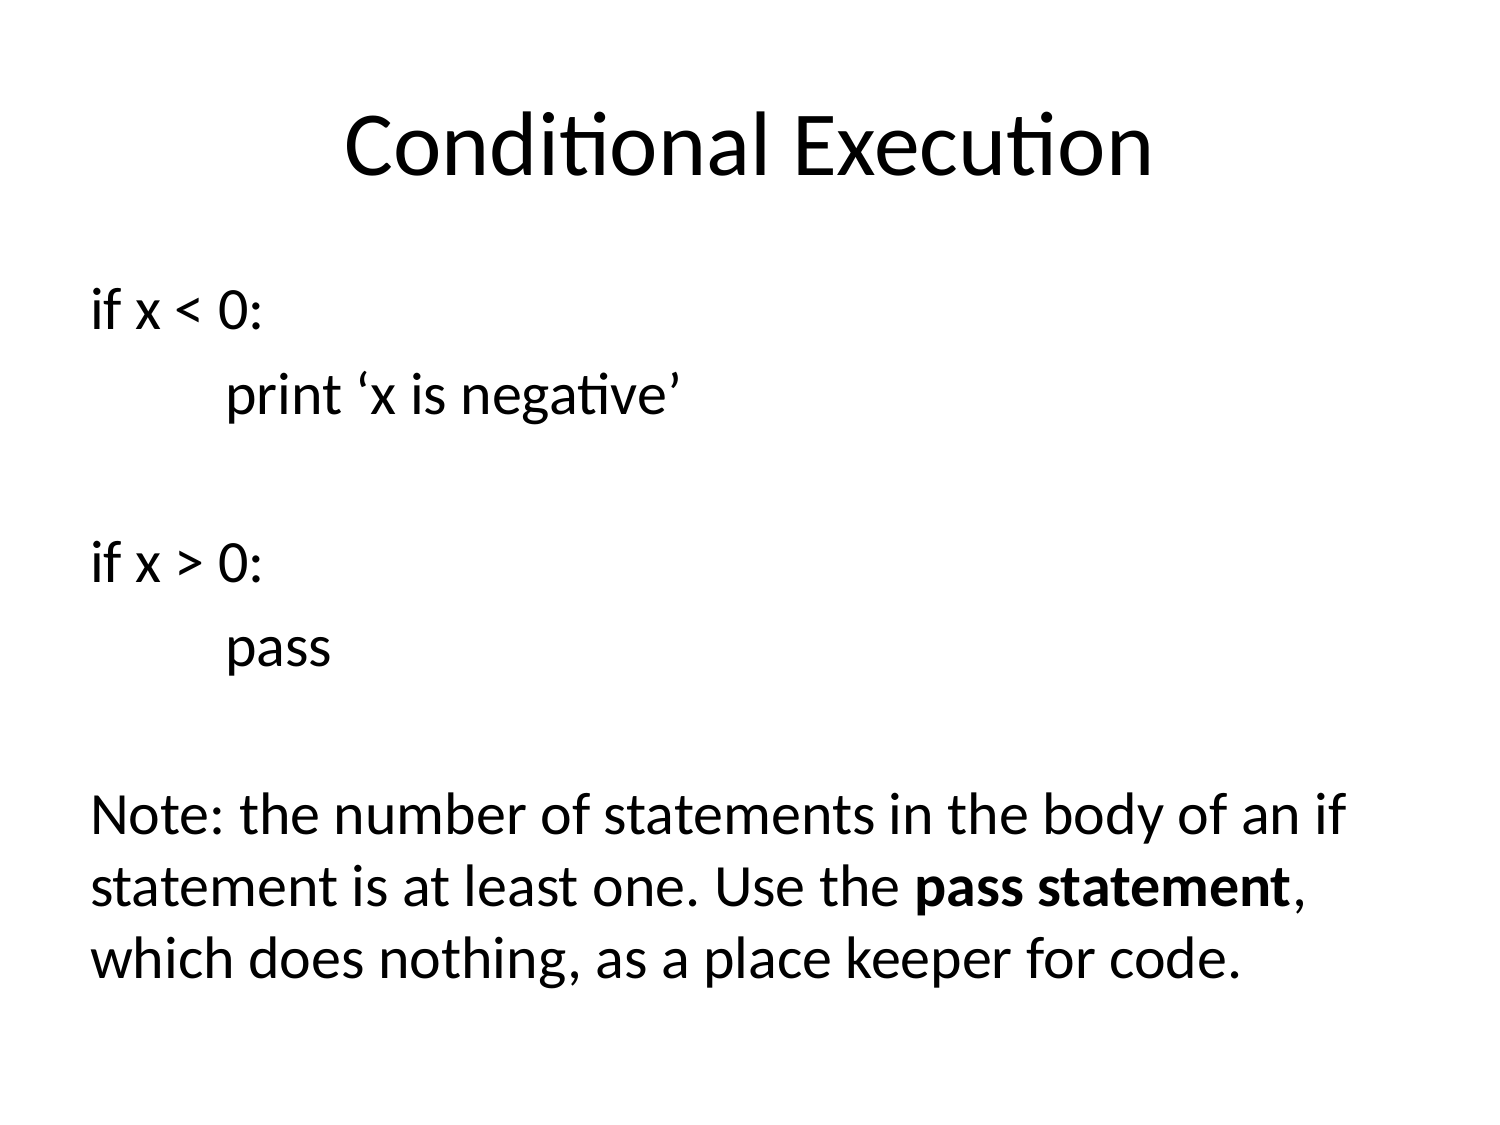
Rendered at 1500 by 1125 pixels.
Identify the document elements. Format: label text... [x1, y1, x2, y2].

title Conditional Execution [75, 45, 1425, 233]
list if x < 0: print ‘x is negative’ if x > 0: pass Note: the number of statements in the body of an if statement is at least one. Use the pass statement, which does nothing, as a place keeper for code. [75, 262, 1425, 1005]
